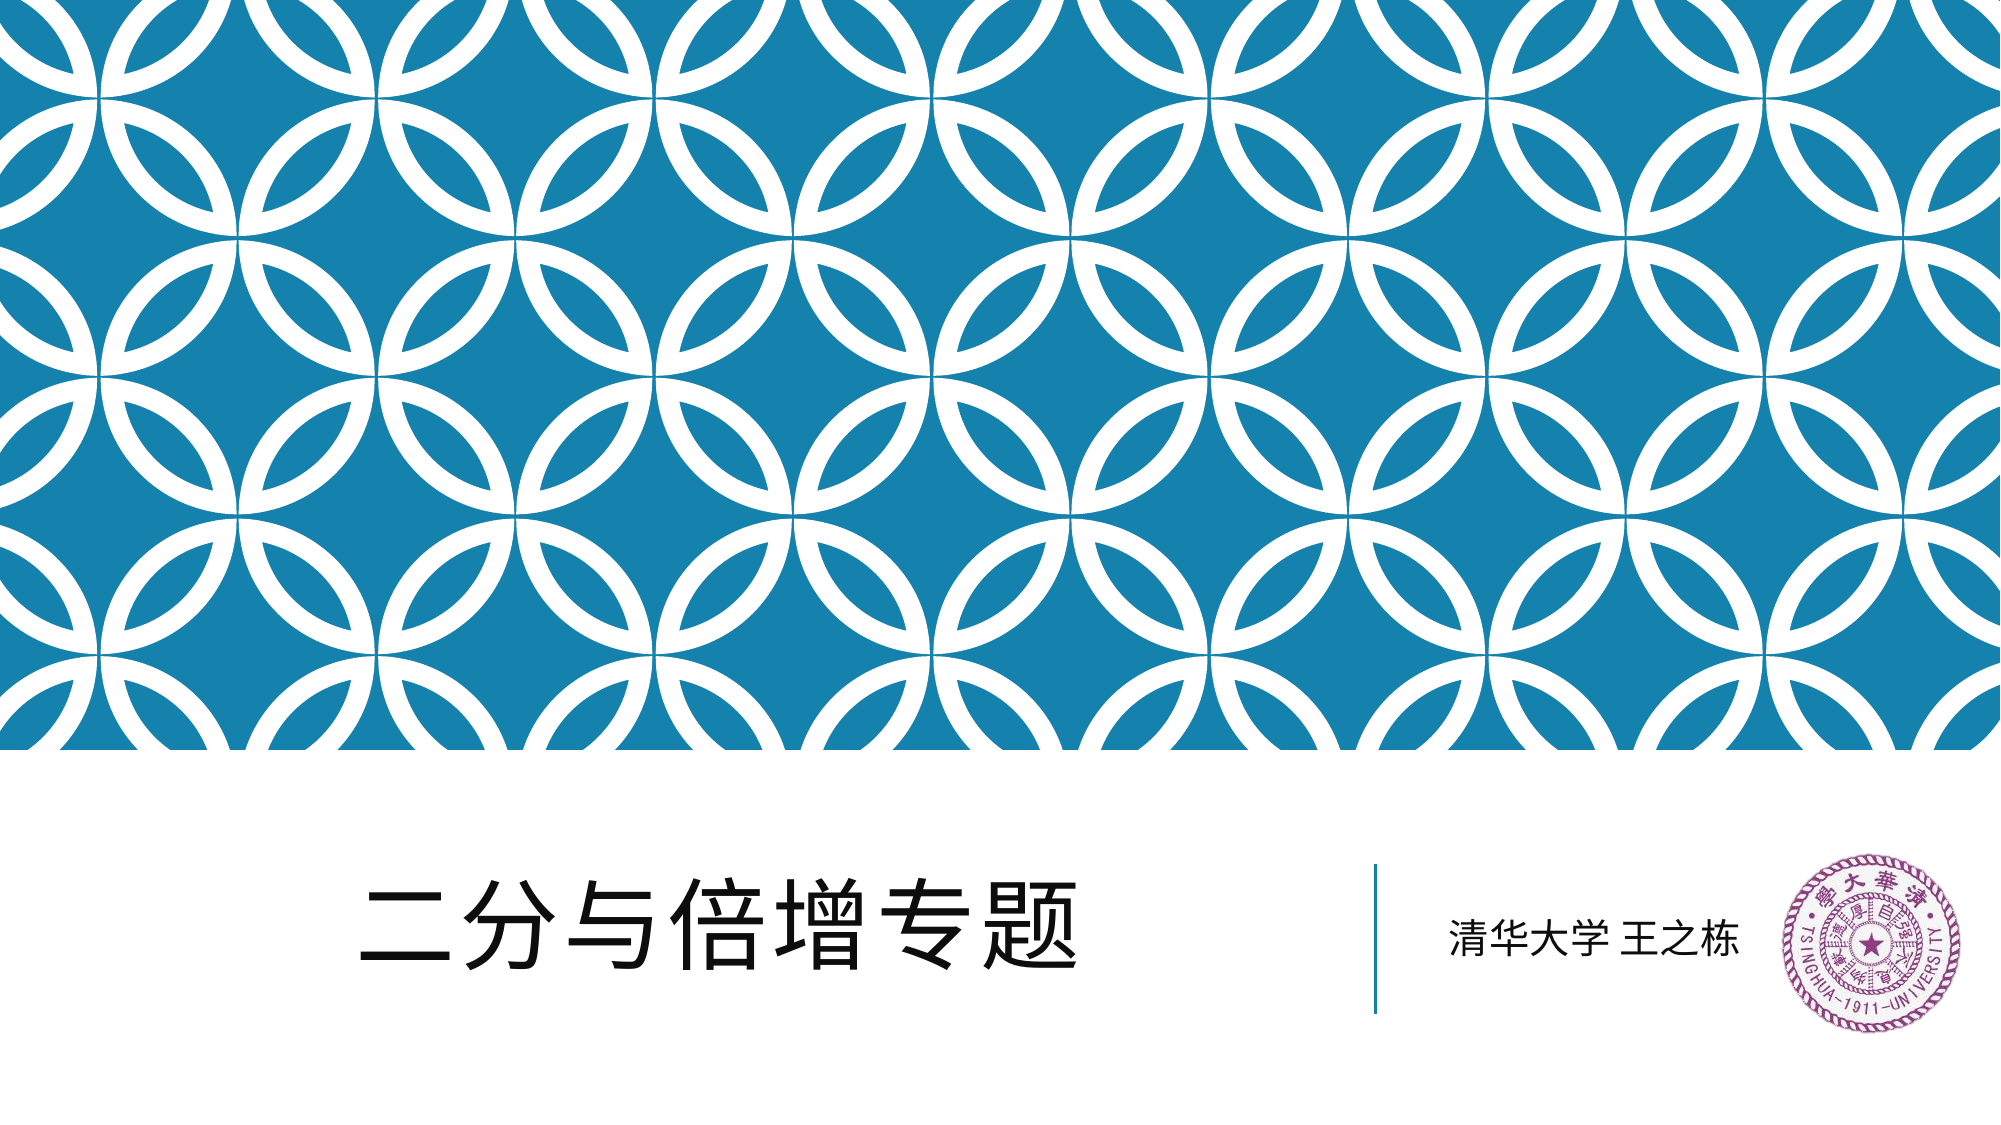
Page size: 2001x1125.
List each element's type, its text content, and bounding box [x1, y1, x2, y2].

title 二分与倍增专题 [297, 813, 1140, 1054]
subtitle 清华大学 王之栋 [1417, 890, 1765, 984]
picture [1772, 845, 1970, 1037]
